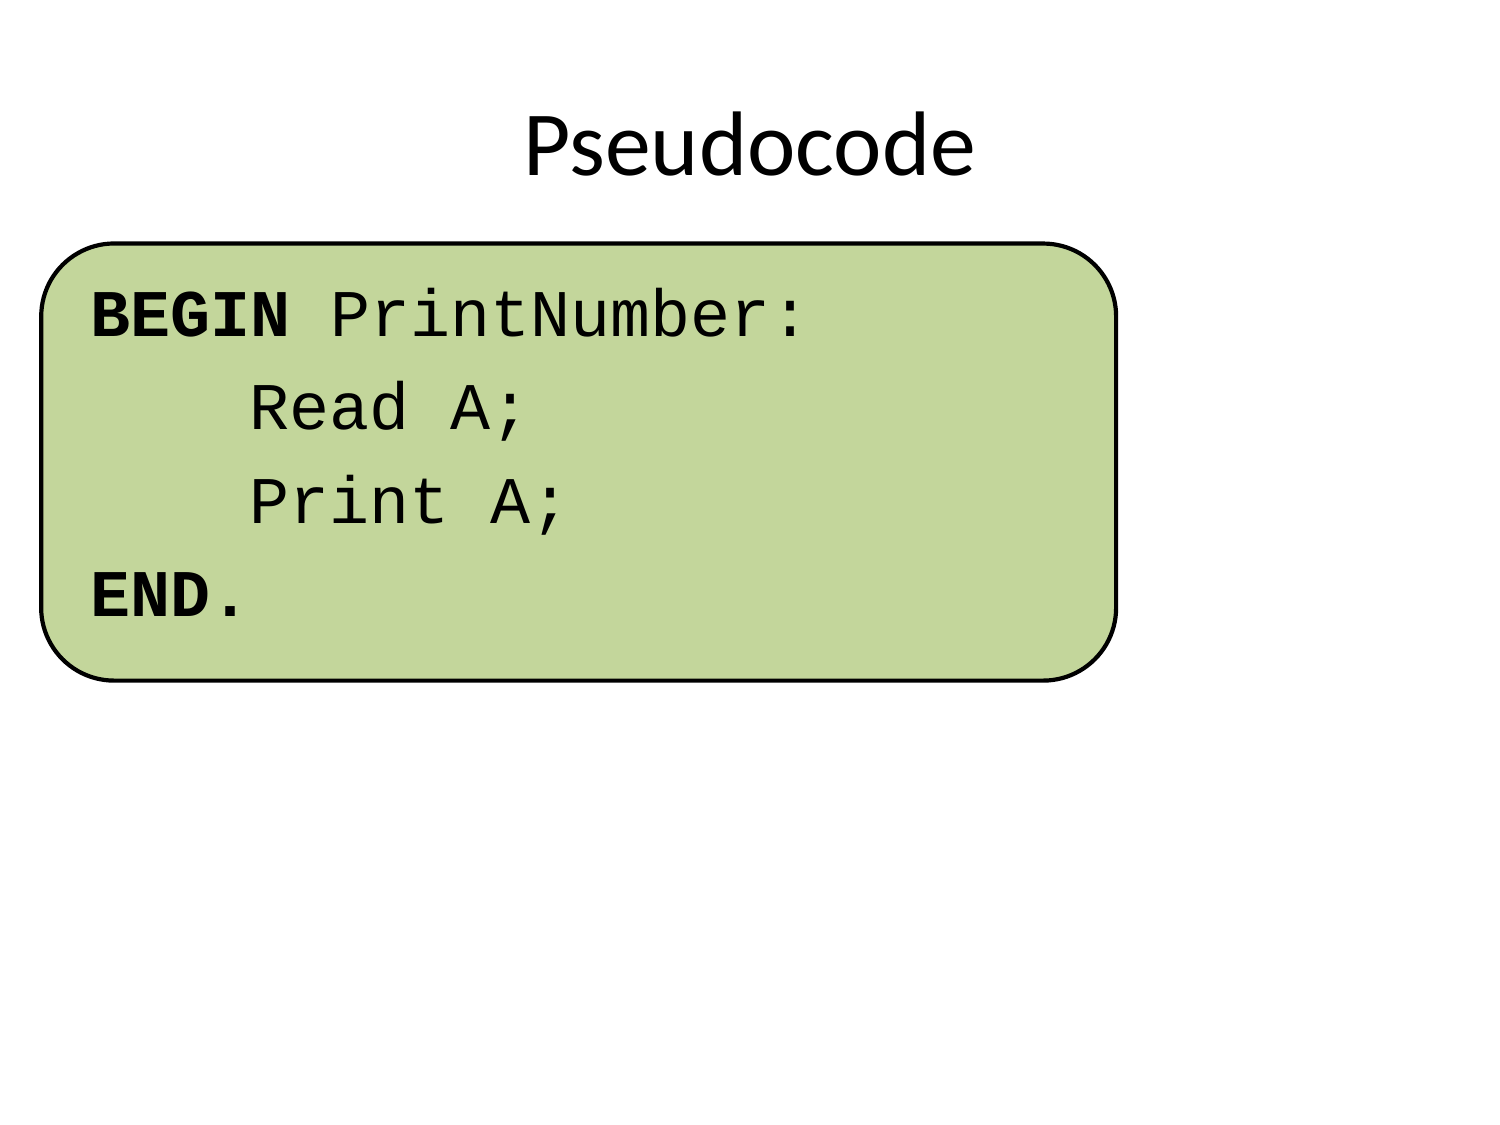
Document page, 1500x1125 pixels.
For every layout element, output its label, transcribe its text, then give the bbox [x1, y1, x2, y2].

text_box [39, 241, 1095, 672]
title Pseudocode [75, 45, 1425, 233]
list BEGIN PrintNumber: Read A; Print A; END. [75, 262, 1425, 1005]
